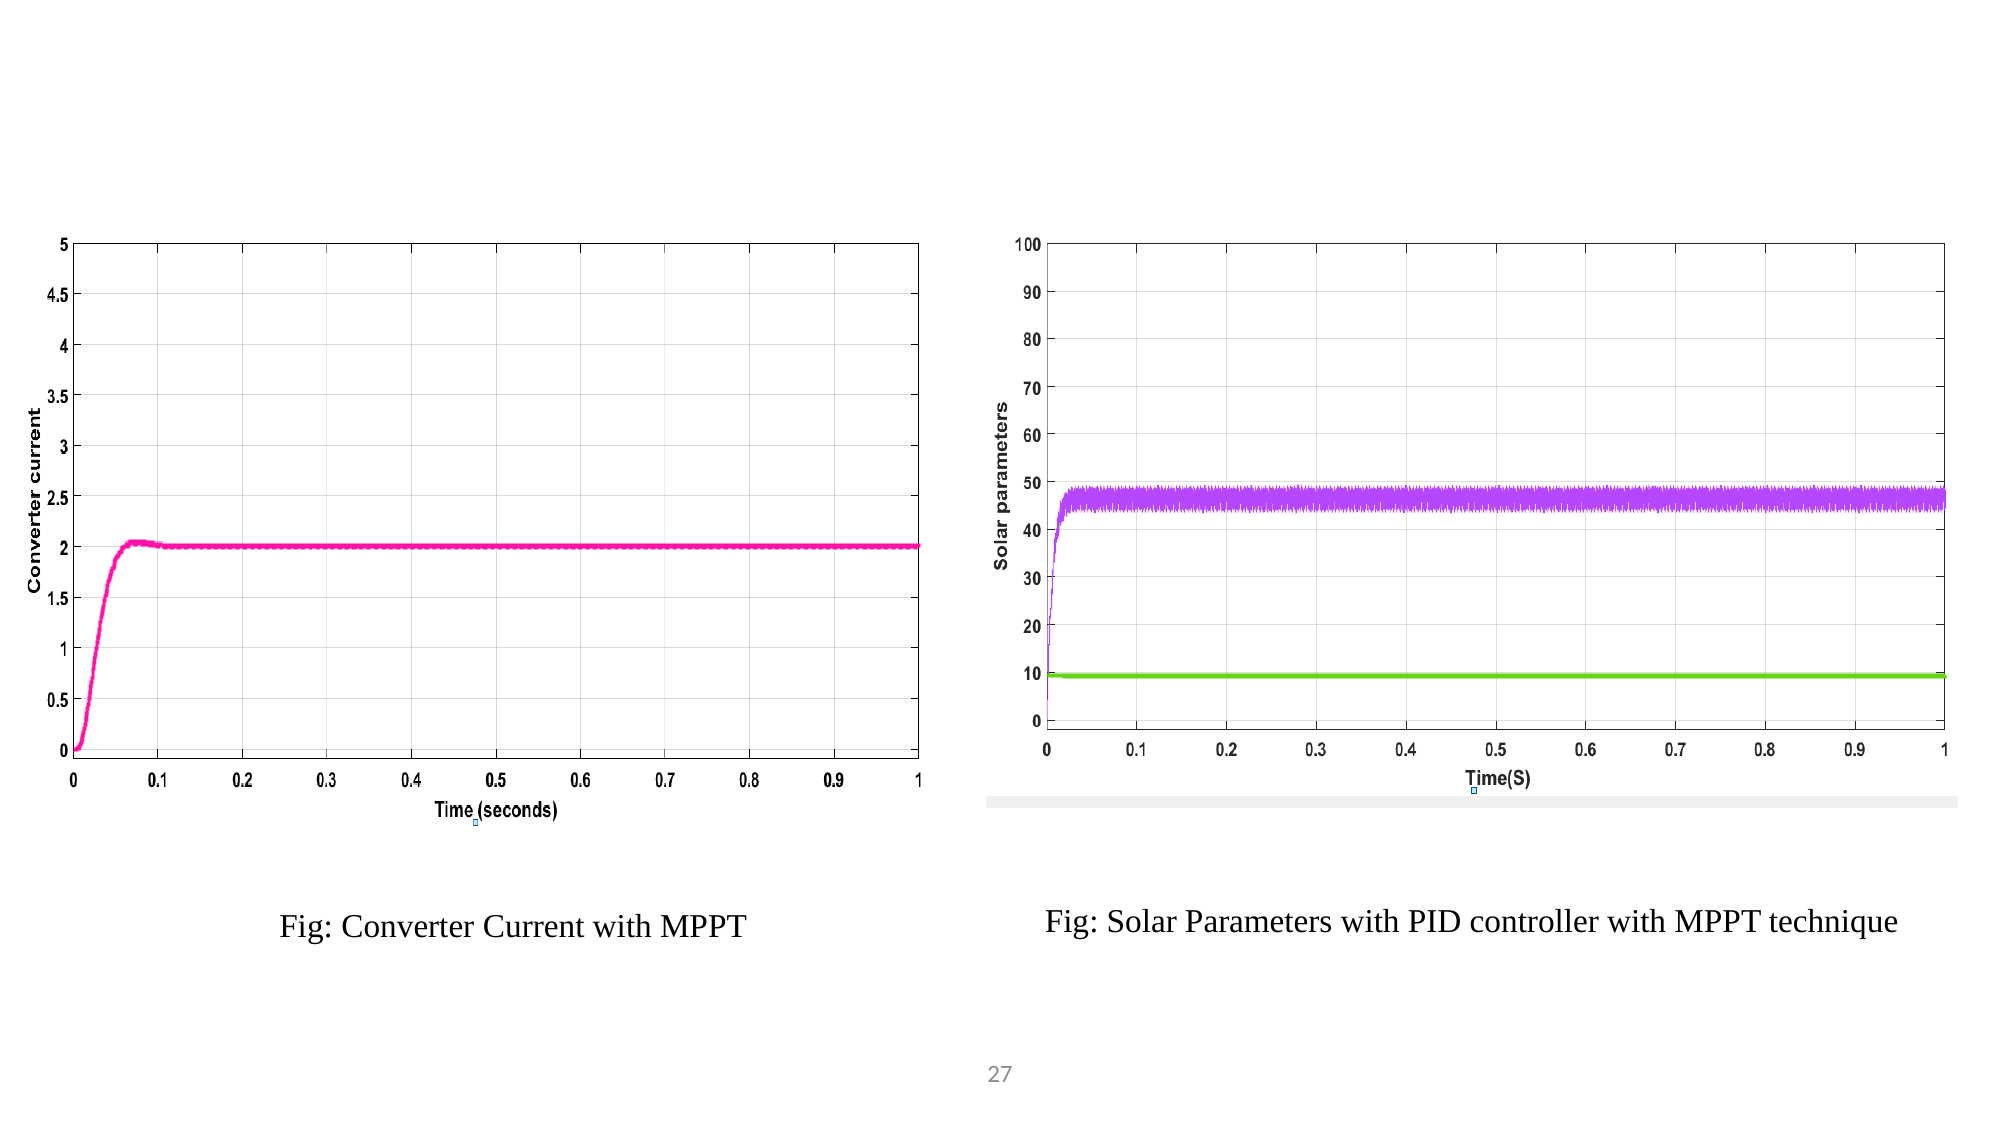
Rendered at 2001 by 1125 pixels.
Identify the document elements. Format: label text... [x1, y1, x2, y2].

footer 27 [662, 1042, 1338, 1103]
picture [986, 233, 1958, 808]
picture [17, 233, 931, 829]
text_box Fig: Solar Parameters with PID controller with MPPT technique [1030, 891, 2000, 947]
text_box Fig: Converter Current with MPPT [113, 877, 914, 952]
